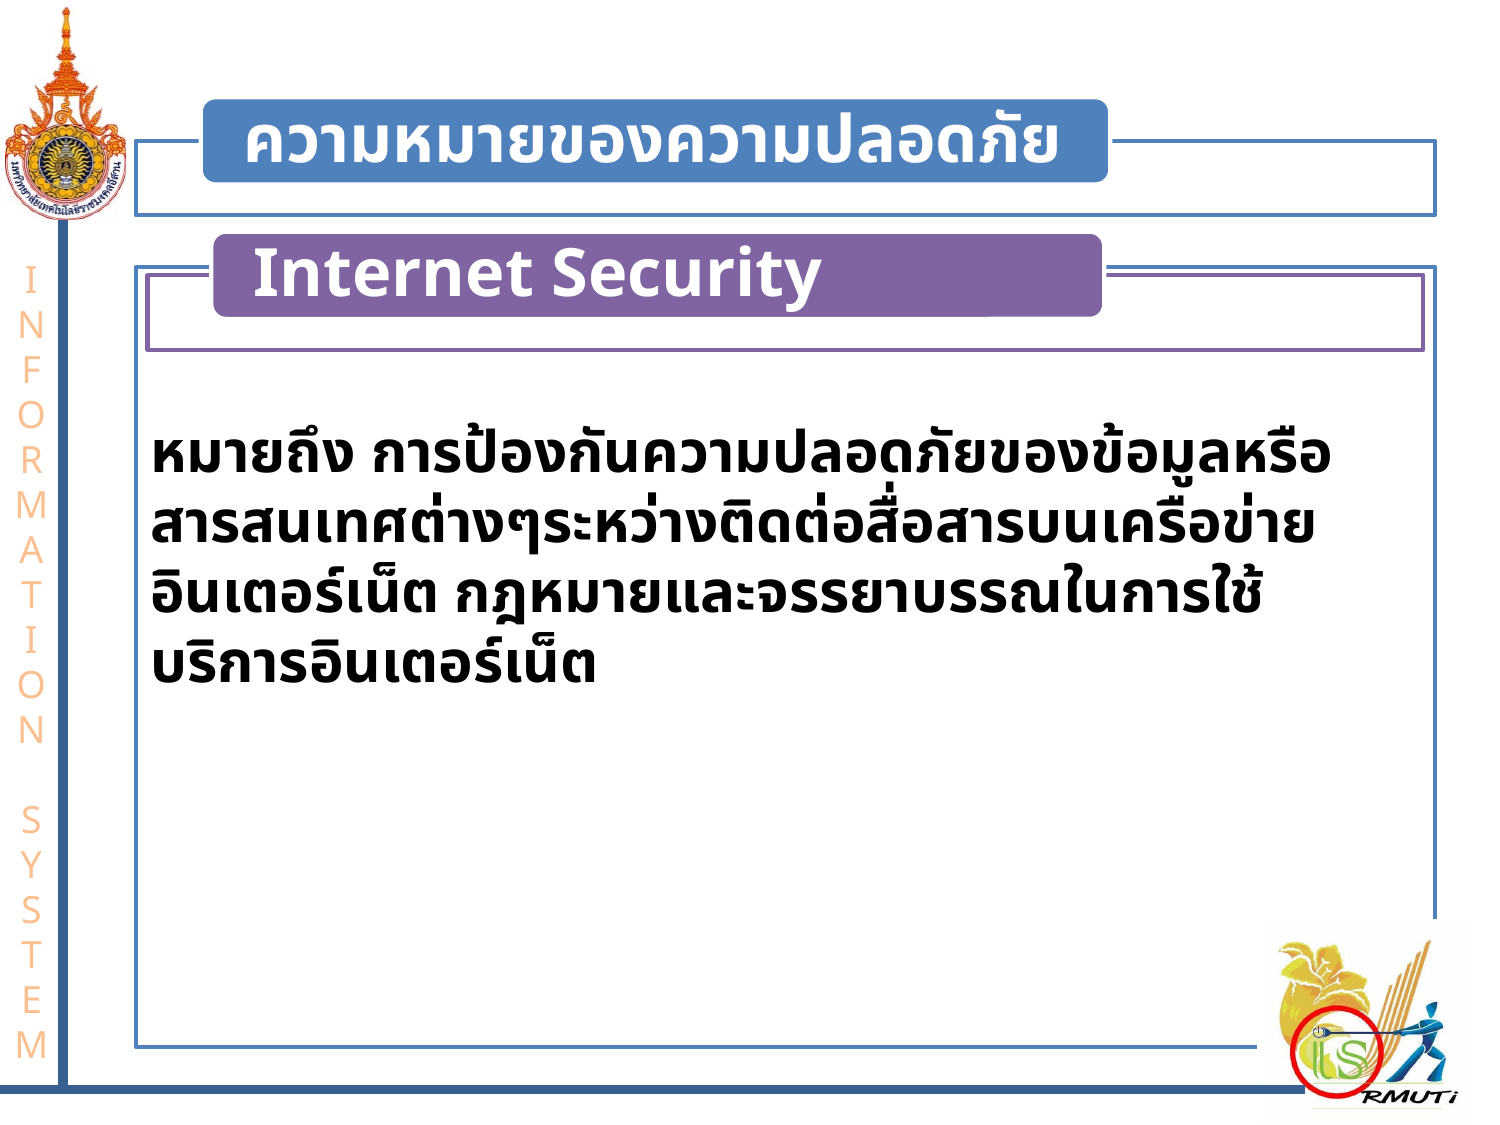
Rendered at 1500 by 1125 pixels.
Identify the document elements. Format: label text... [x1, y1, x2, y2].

text_box I N F O R M A T I O N S Y S T E M [0, 249, 58, 1074]
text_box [147, 231, 1424, 350]
picture [1257, 918, 1477, 1125]
picture [5, 6, 127, 221]
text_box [135, 95, 1436, 217]
text_box หมายถึง การป้องกันความปลอดภัยของข้อมูลหรือสารสนเทศต่างๆระหว่างติดต่อสื่อสารบนเครือข่ายอินเตอร์เน็ต กฎหมายและจรรยาบรรณในการใช้บริการอินเตอร์เน็ต [134, 265, 1437, 1049]
